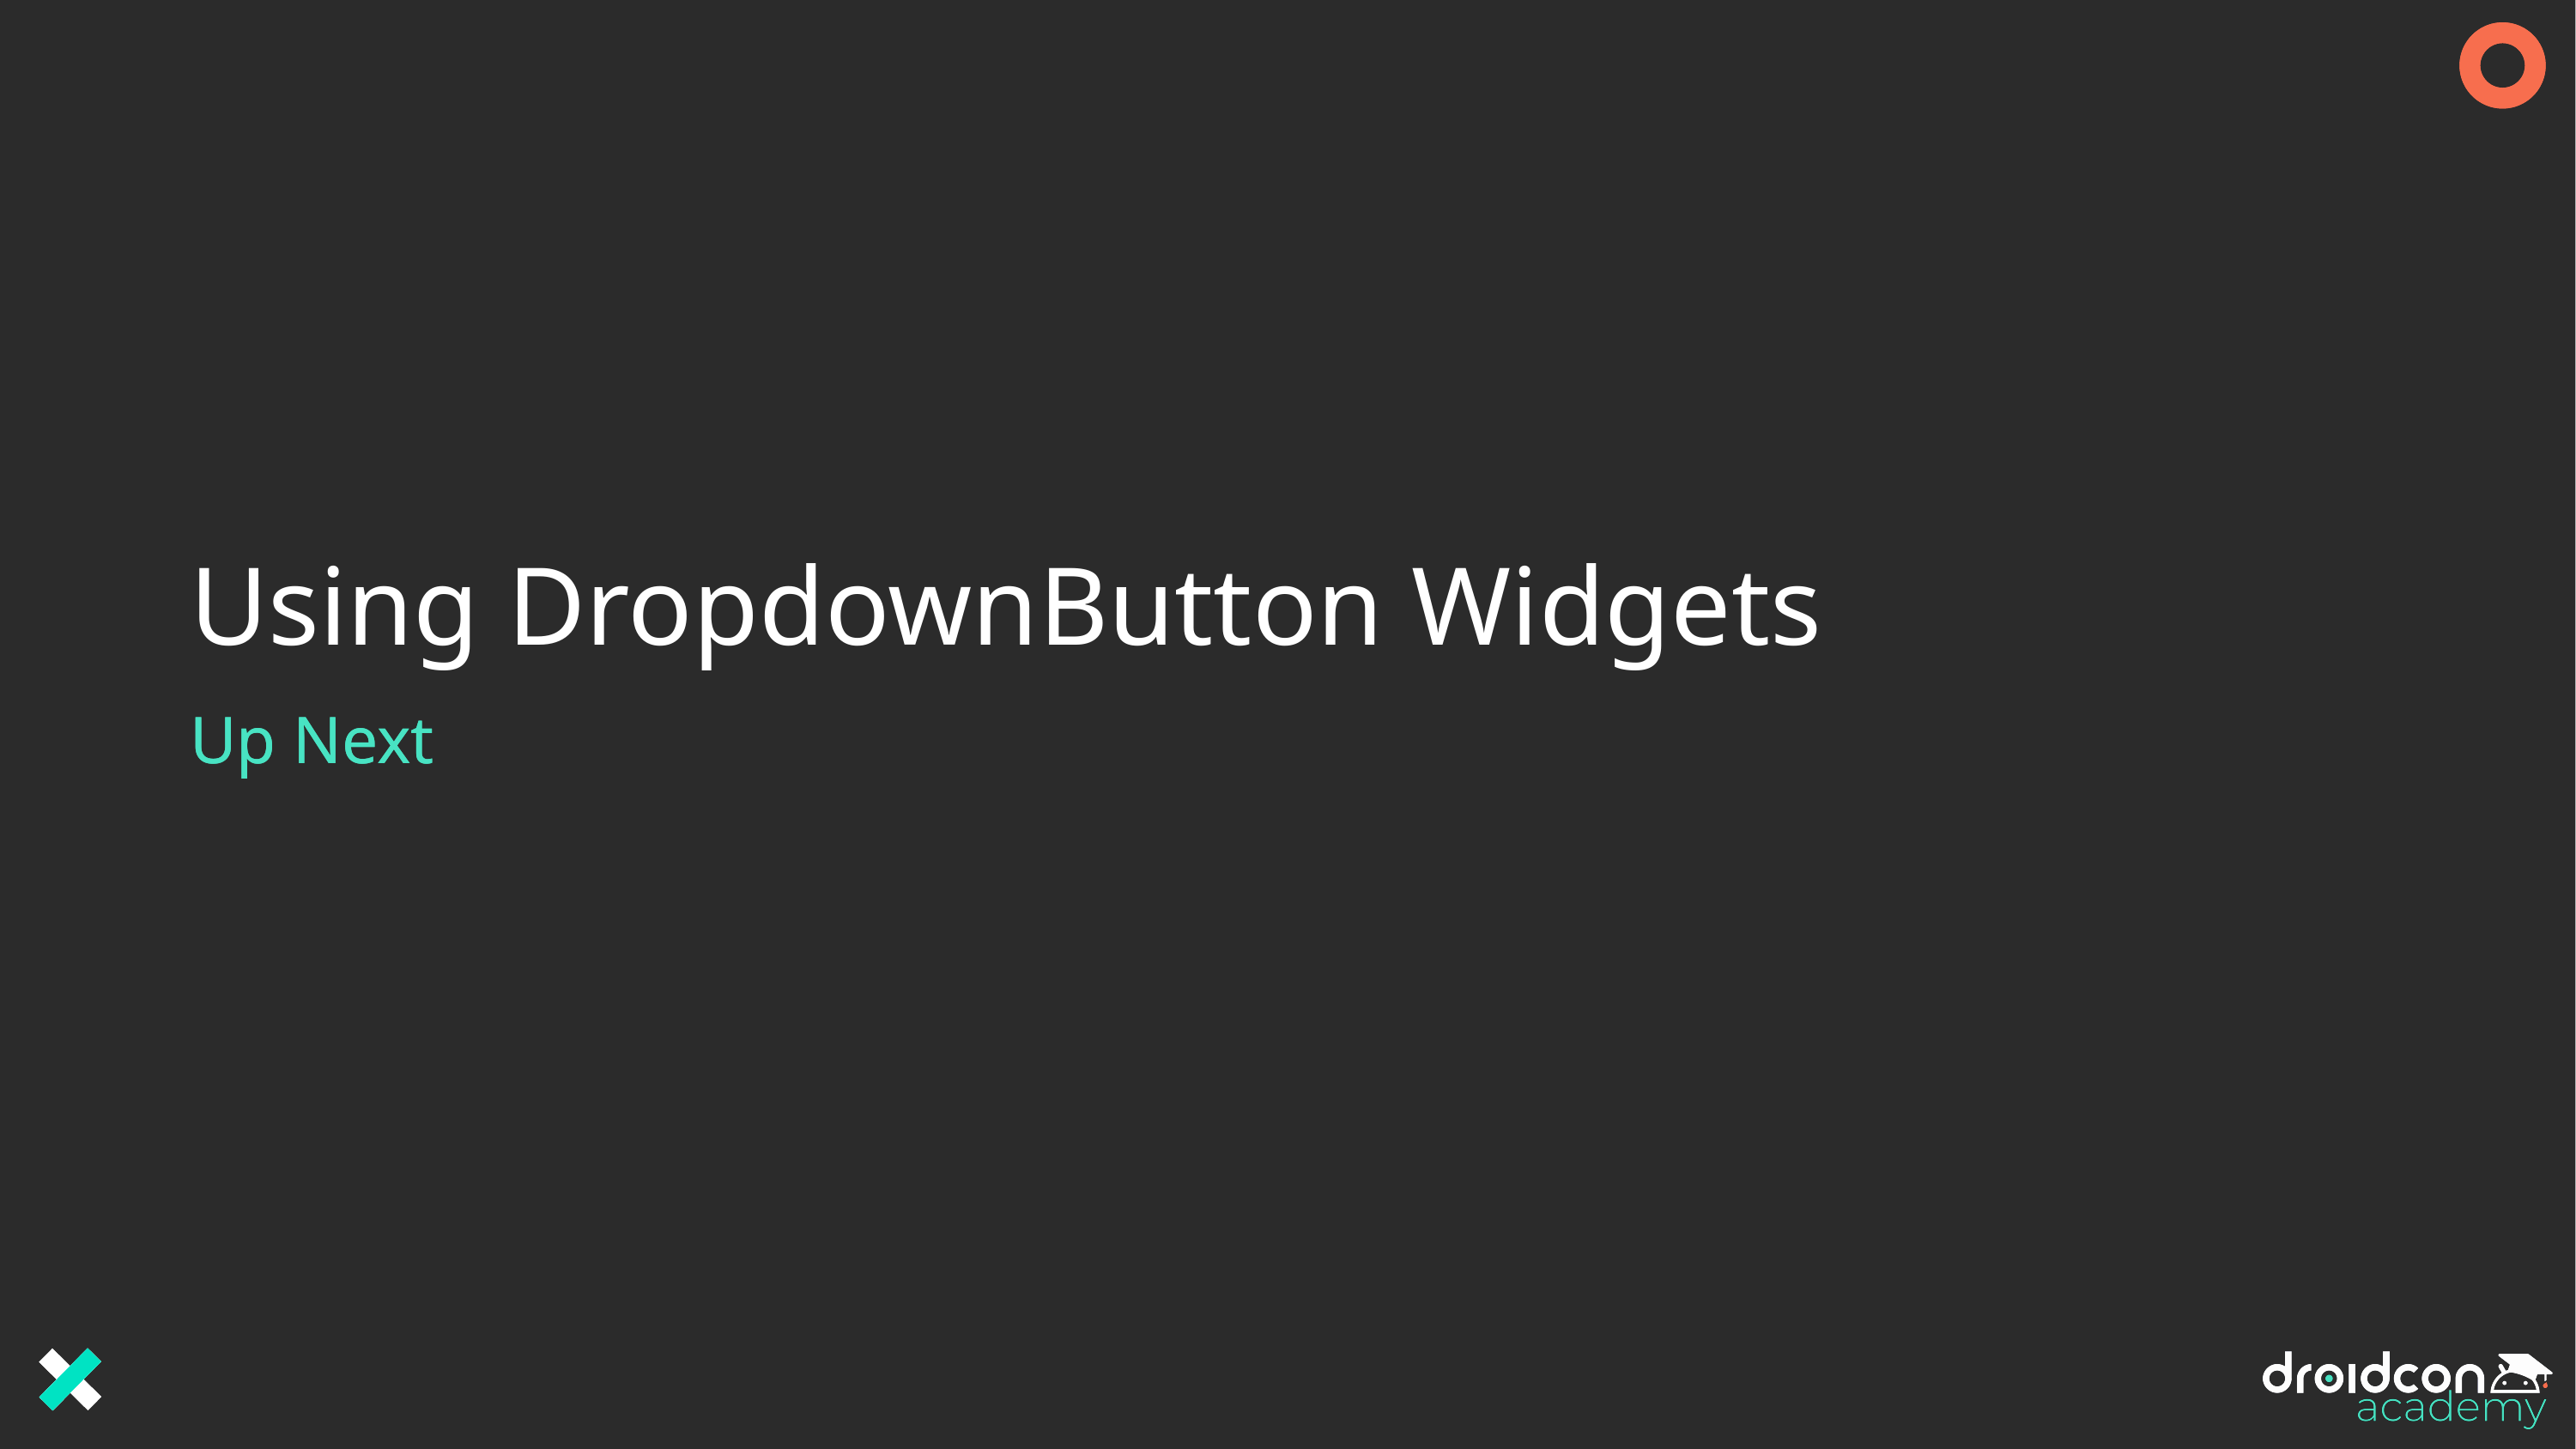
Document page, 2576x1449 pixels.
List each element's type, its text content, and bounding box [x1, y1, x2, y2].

picture [2263, 1351, 2553, 1429]
title Using DropdownButton Widgets [177, 261, 2399, 676]
